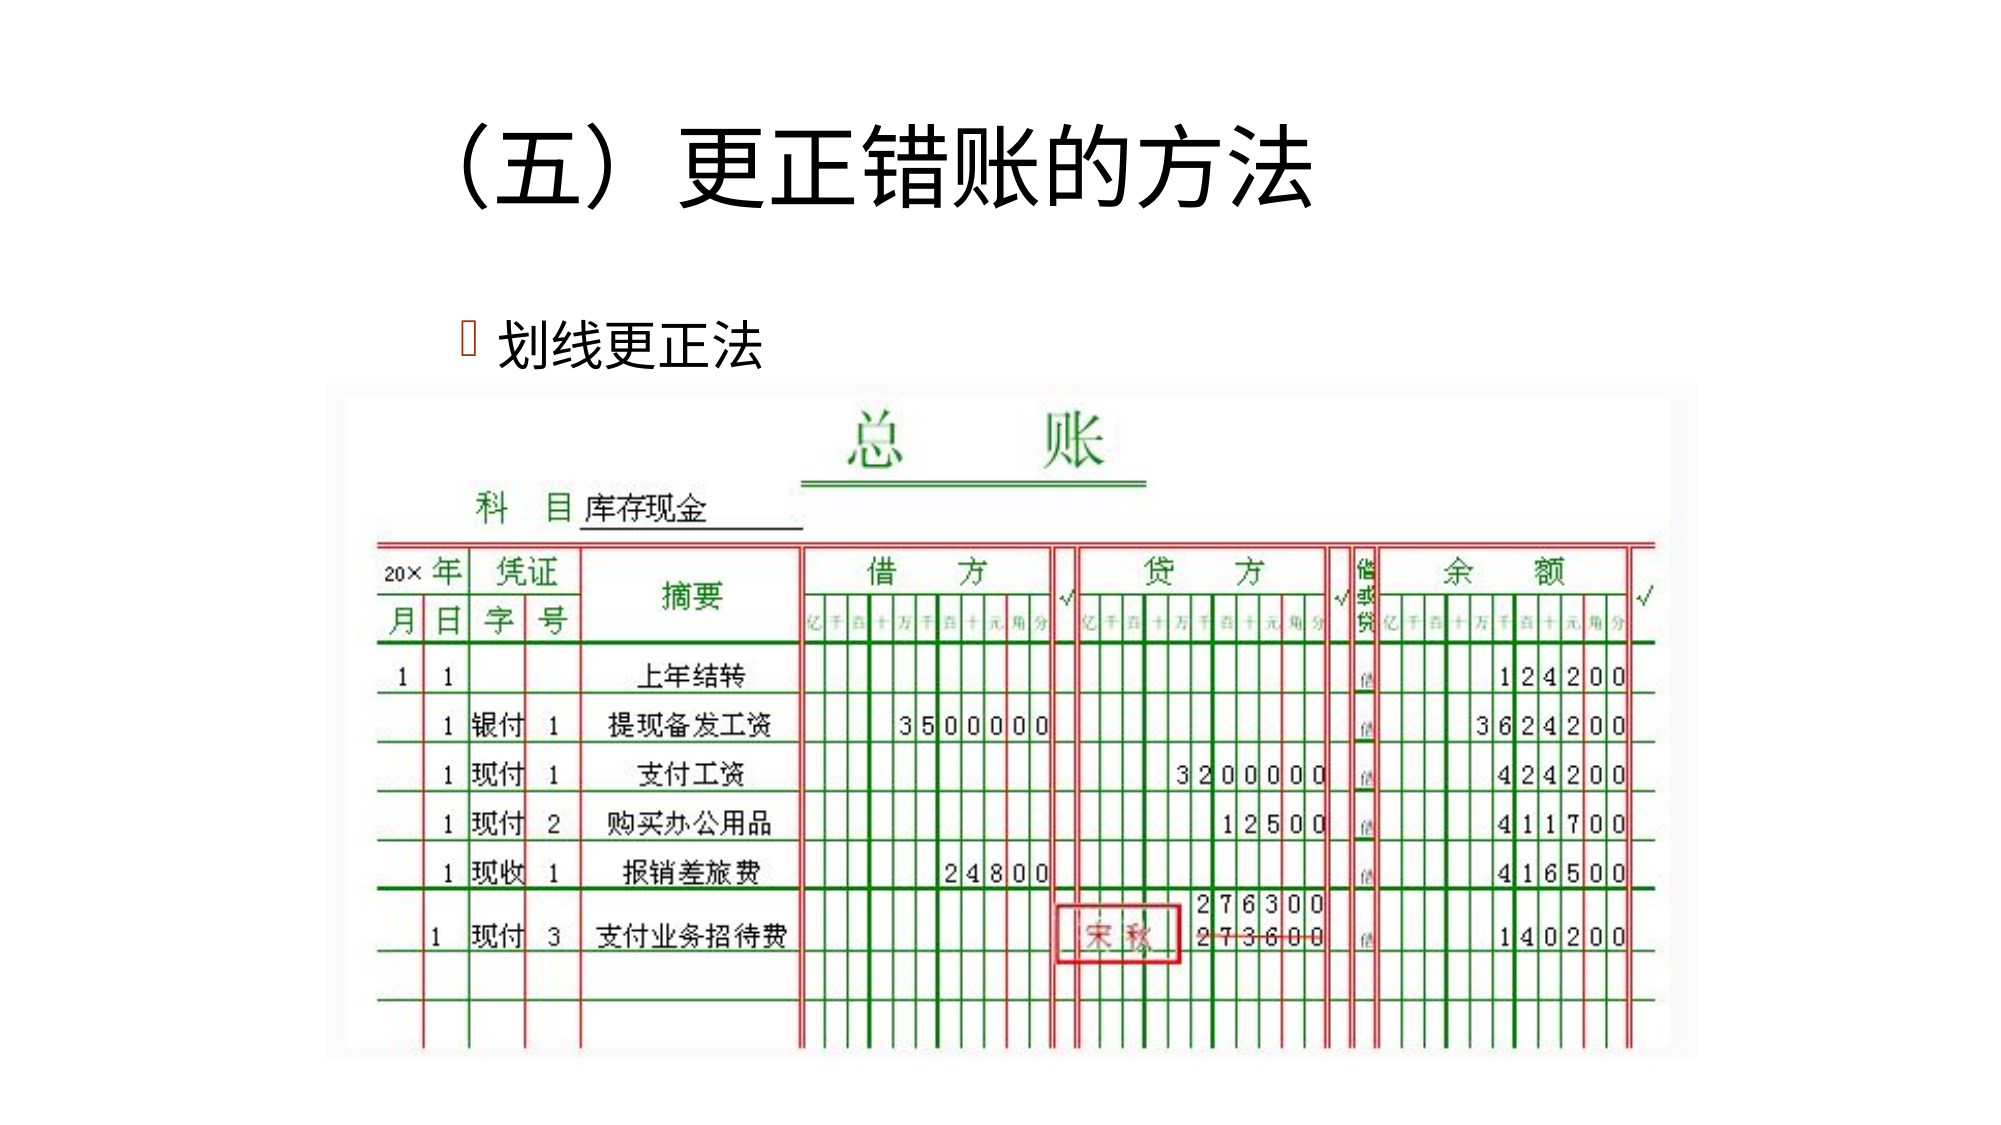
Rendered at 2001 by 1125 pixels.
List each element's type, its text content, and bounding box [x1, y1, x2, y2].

title （五）更正错账的方法 [385, 78, 1661, 266]
list 划线更正法 [444, 265, 1390, 383]
picture [326, 383, 1697, 1059]
